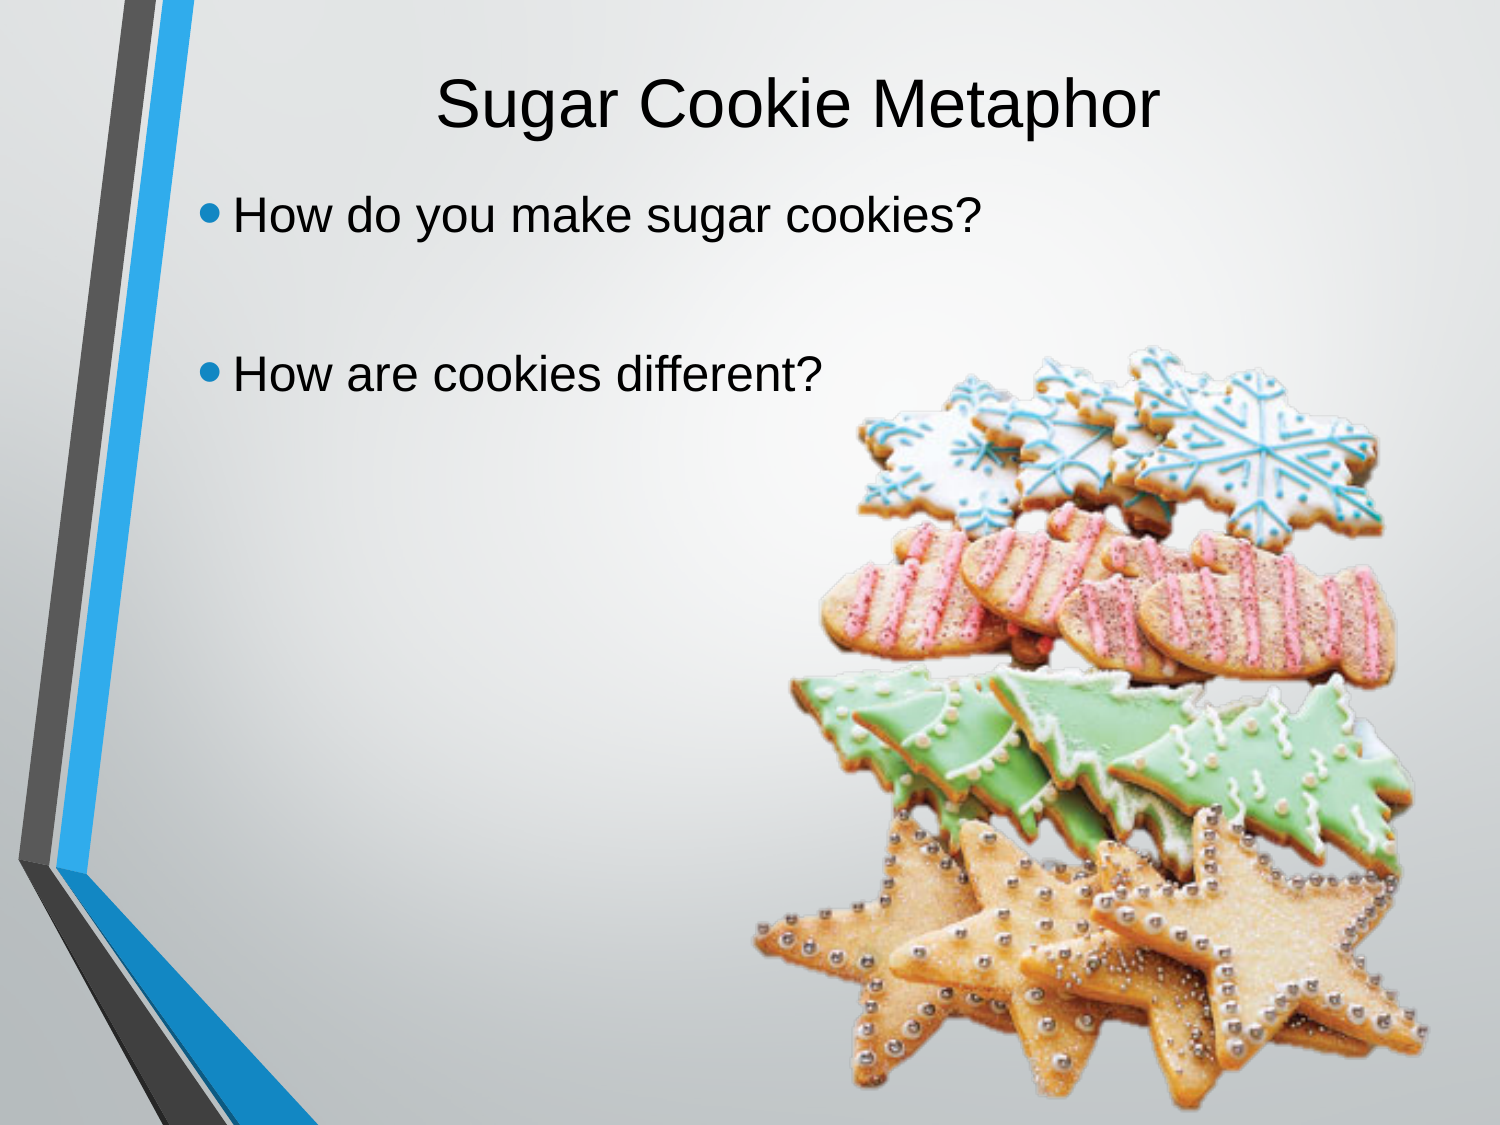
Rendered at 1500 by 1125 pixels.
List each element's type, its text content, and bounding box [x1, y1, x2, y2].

title Sugar Cookie Metaphor [182, 37, 1416, 163]
picture [662, 287, 1500, 1125]
list How do you make sugar cookies? How are cookies different? [182, 174, 1416, 1025]
